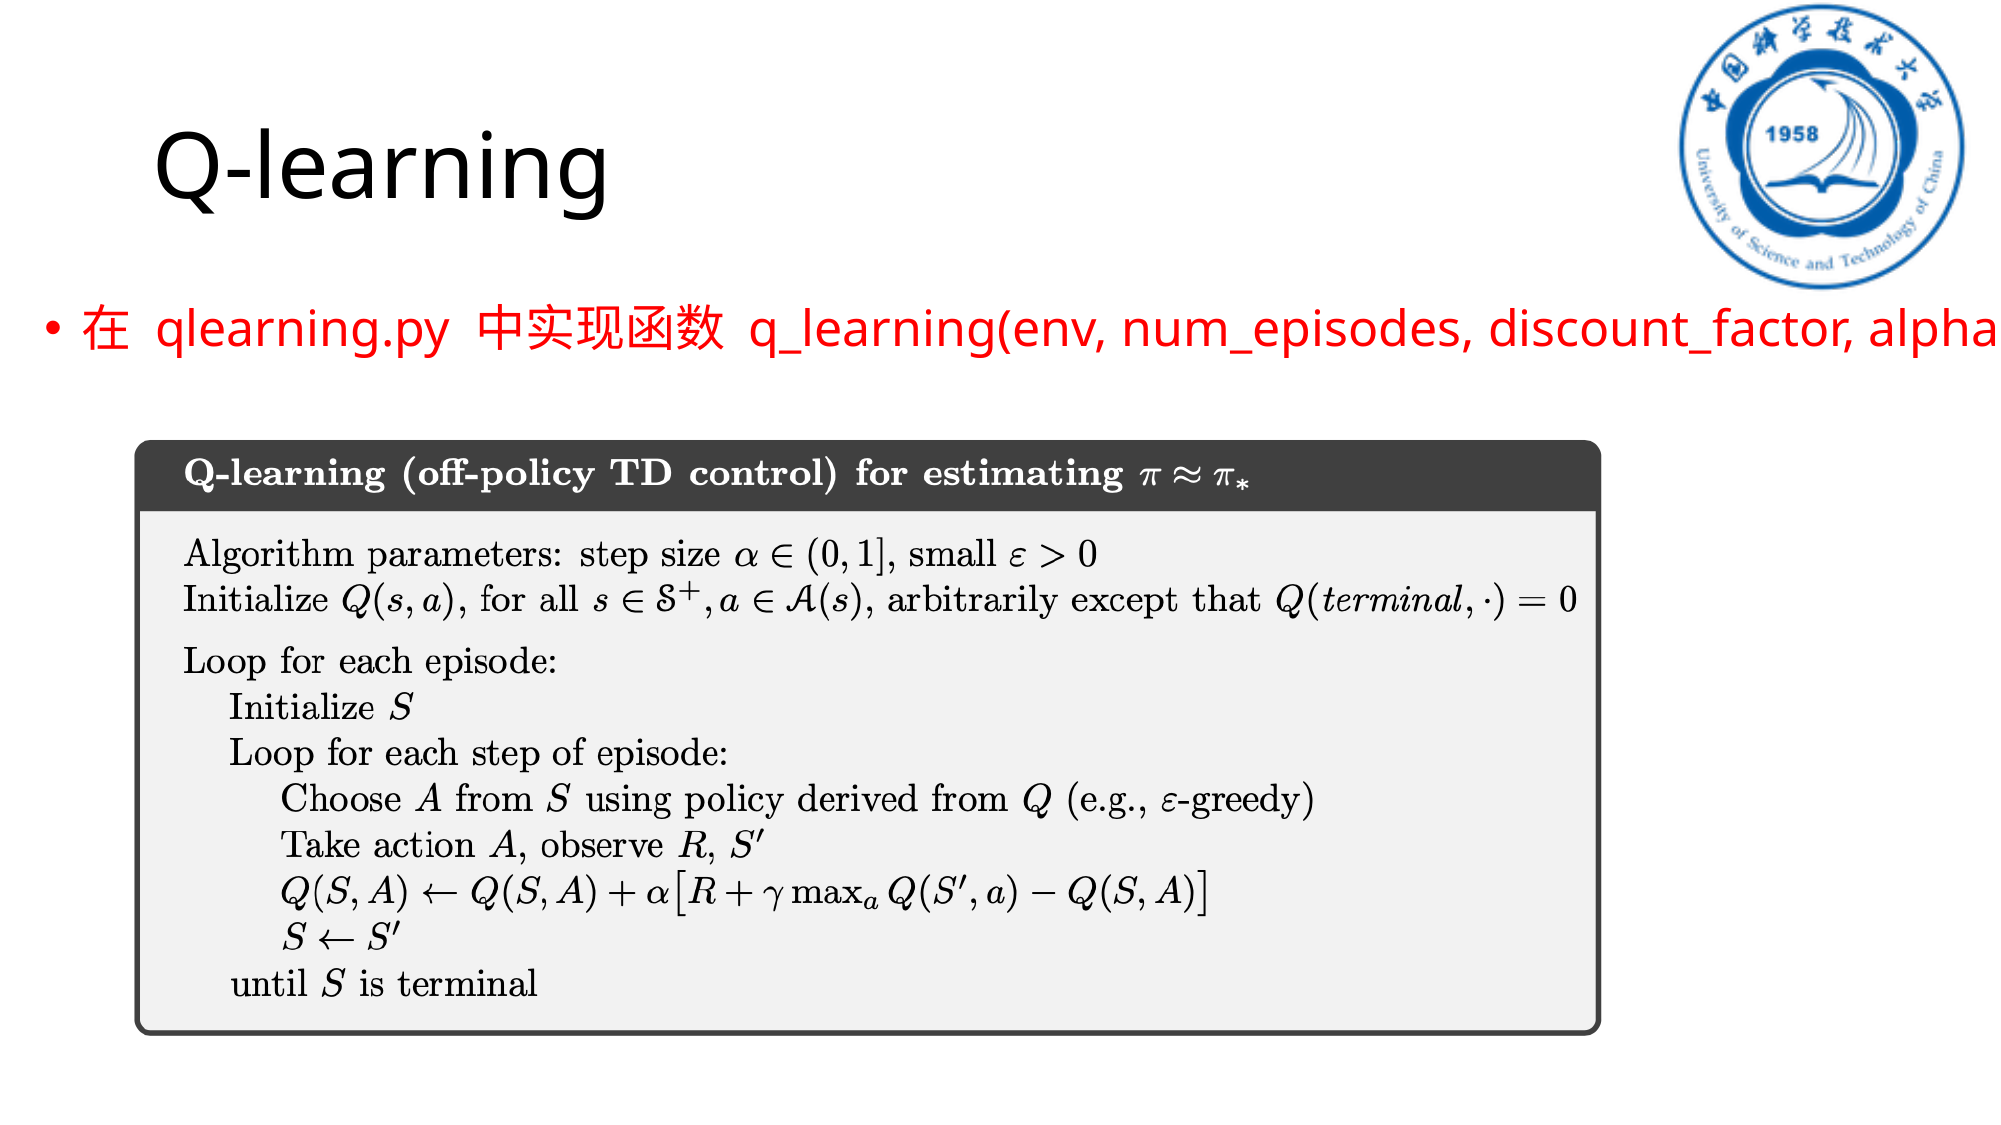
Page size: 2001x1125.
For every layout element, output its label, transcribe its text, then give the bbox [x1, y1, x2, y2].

title Q-learning [137, 59, 1674, 278]
list 在 qlearning.py 中实现函数 q_learning(env, num_episodes, discount_factor, alpha, epsilon) [29, 295, 2000, 1010]
picture [1674, 0, 1971, 296]
picture [88, 422, 1623, 1065]
